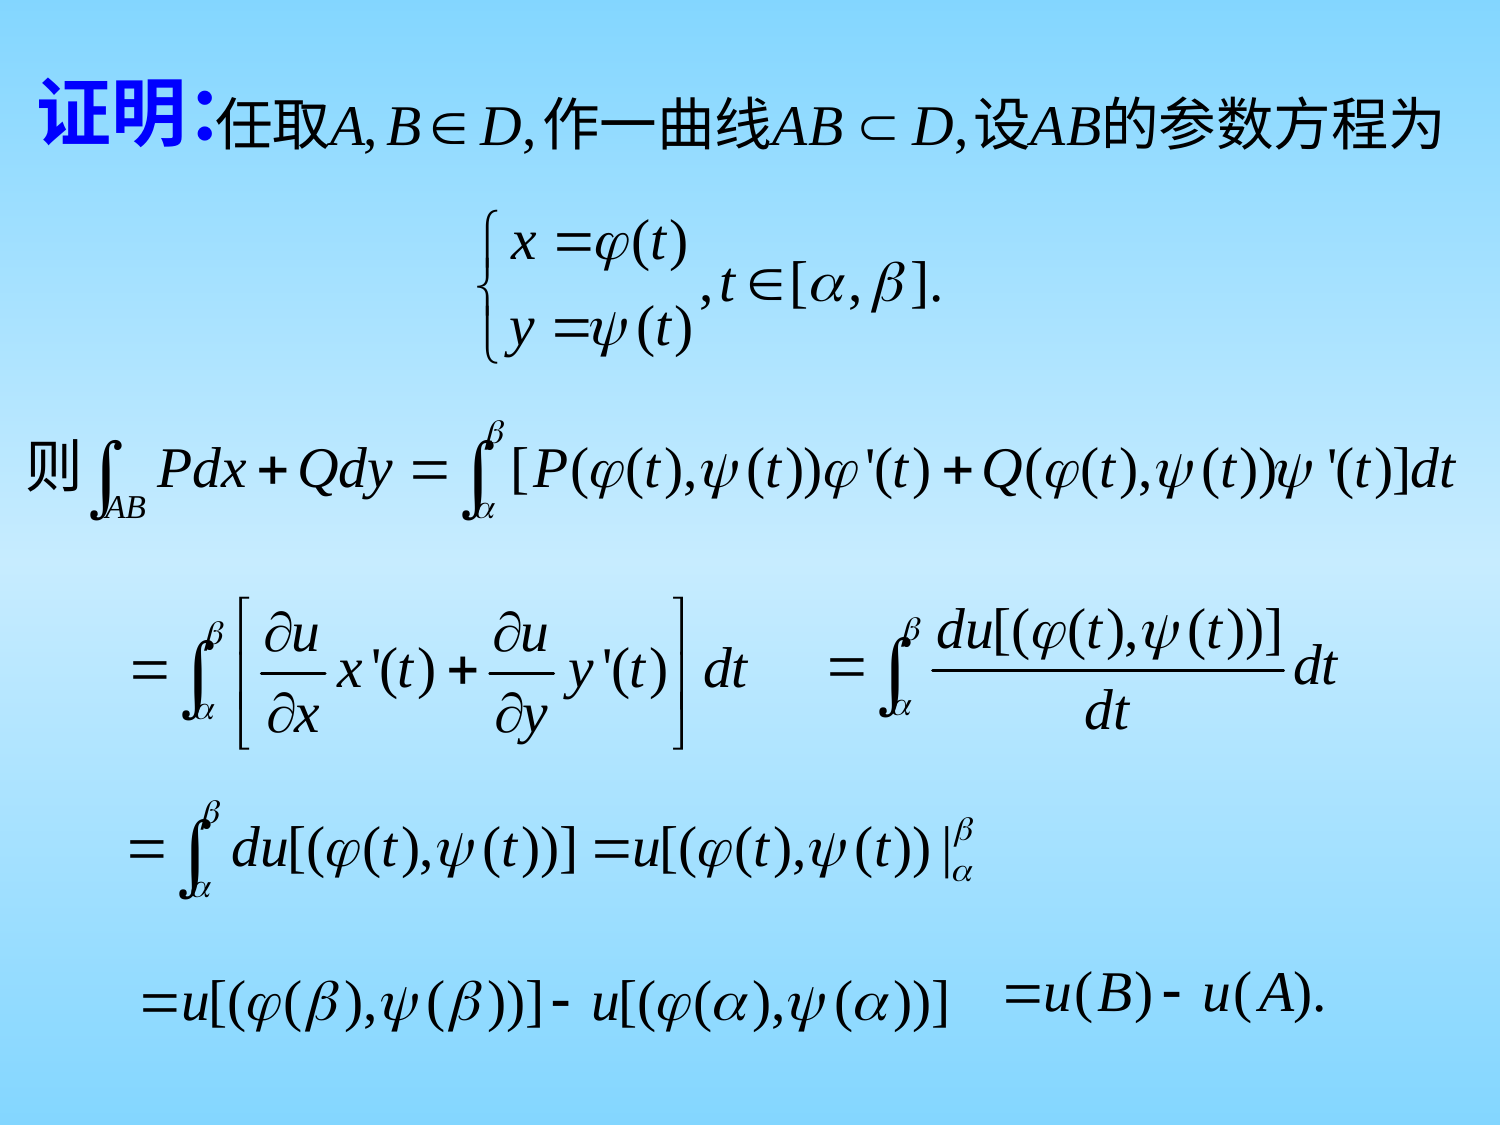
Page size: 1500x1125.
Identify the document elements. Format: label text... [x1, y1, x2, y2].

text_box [115, 784, 989, 910]
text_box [128, 967, 959, 1045]
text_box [991, 958, 1333, 1036]
text_box 证明： [21, 58, 607, 164]
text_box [206, 87, 1454, 170]
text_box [118, 586, 762, 760]
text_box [18, 405, 1469, 531]
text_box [465, 200, 950, 374]
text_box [815, 593, 1354, 743]
